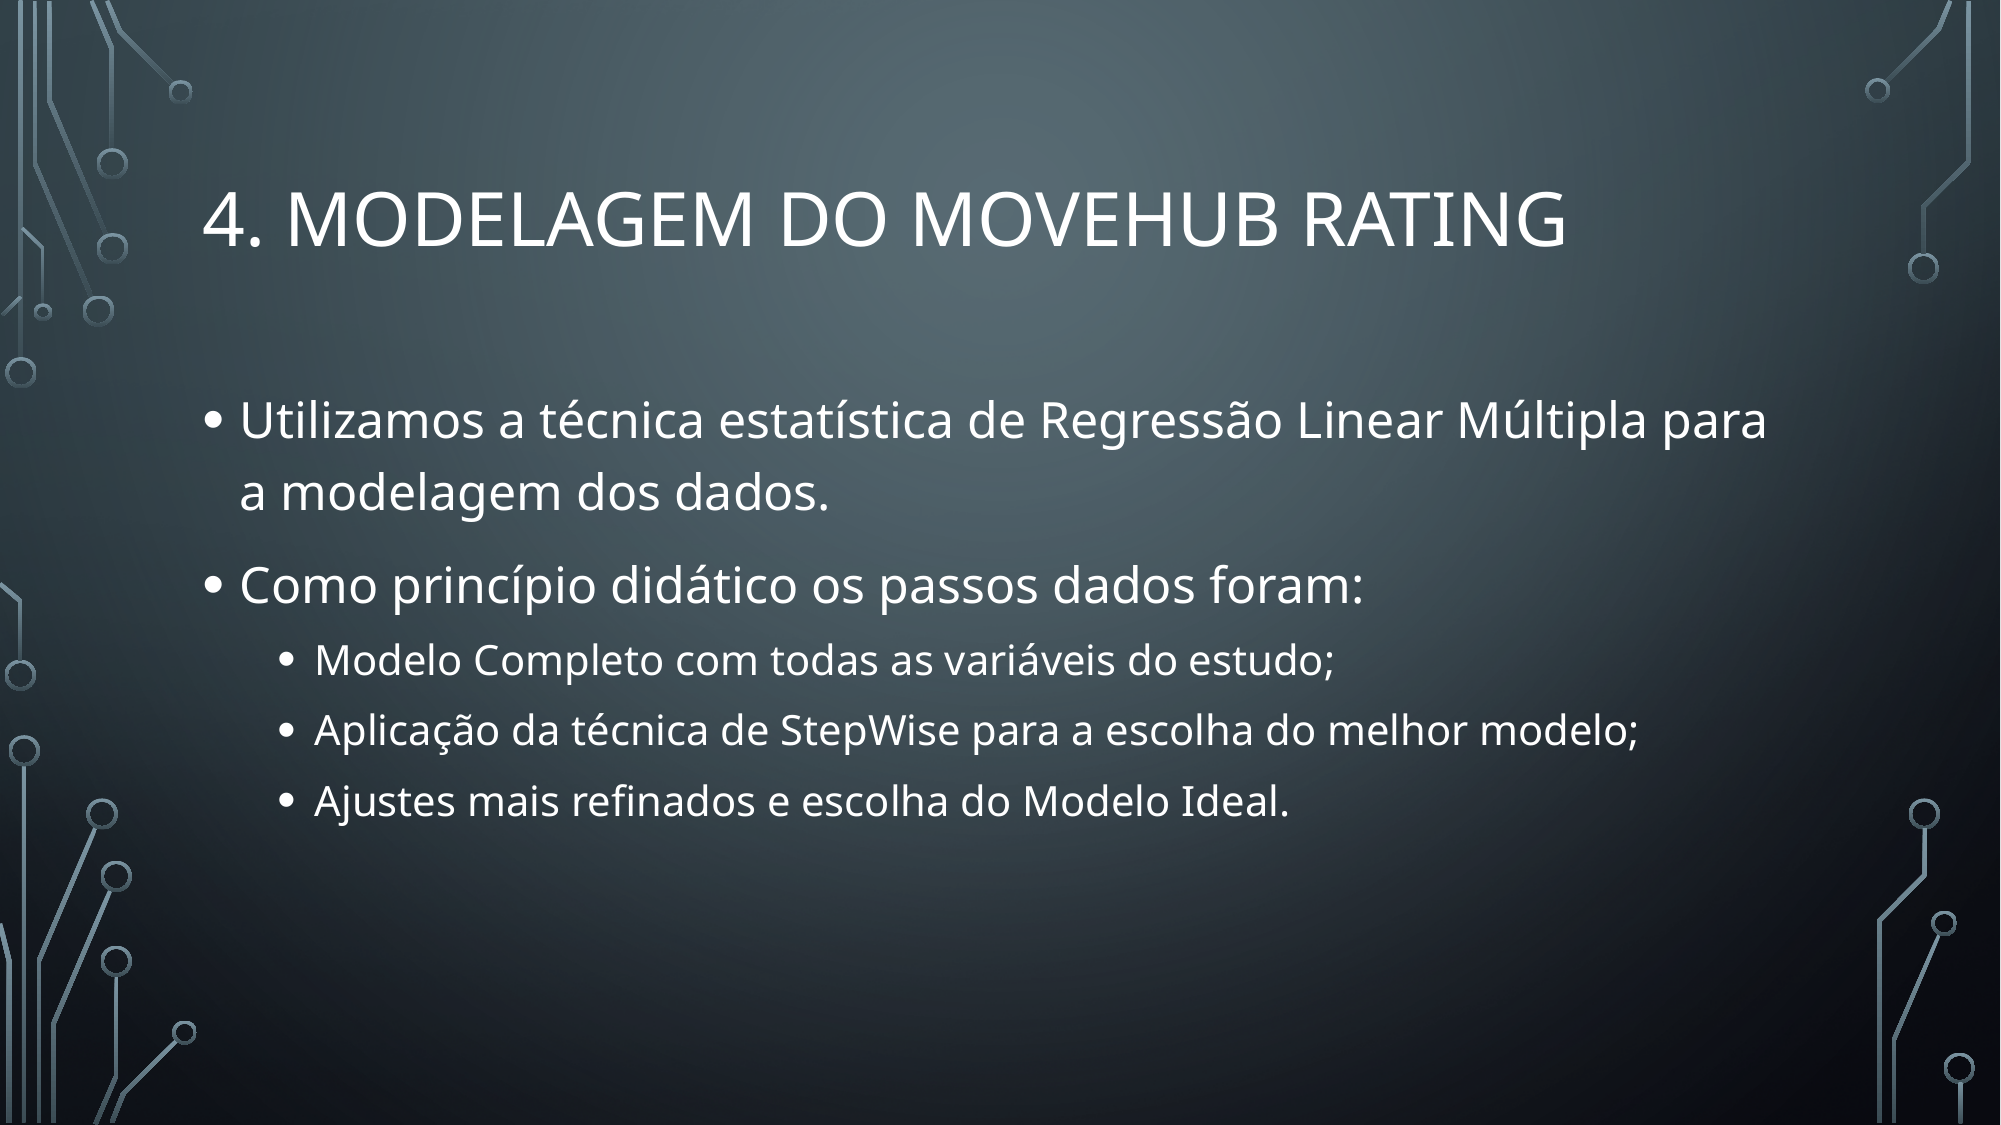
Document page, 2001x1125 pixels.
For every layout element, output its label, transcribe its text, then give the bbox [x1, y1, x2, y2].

list Utilizamos a técnica estatística de Regressão Linear Múltipla para a modelagem dos dados. Como princípio didático os passos dados foram: Modelo Completo com todas as variáveis do estudo; Aplicação da técnica de StepWise para a escolha do melhor modelo; Ajustes mais refinados e escolha do Modelo Ideal. [187, 369, 1813, 950]
title 4. Modelagem do Movehub rating [187, 101, 1813, 344]
